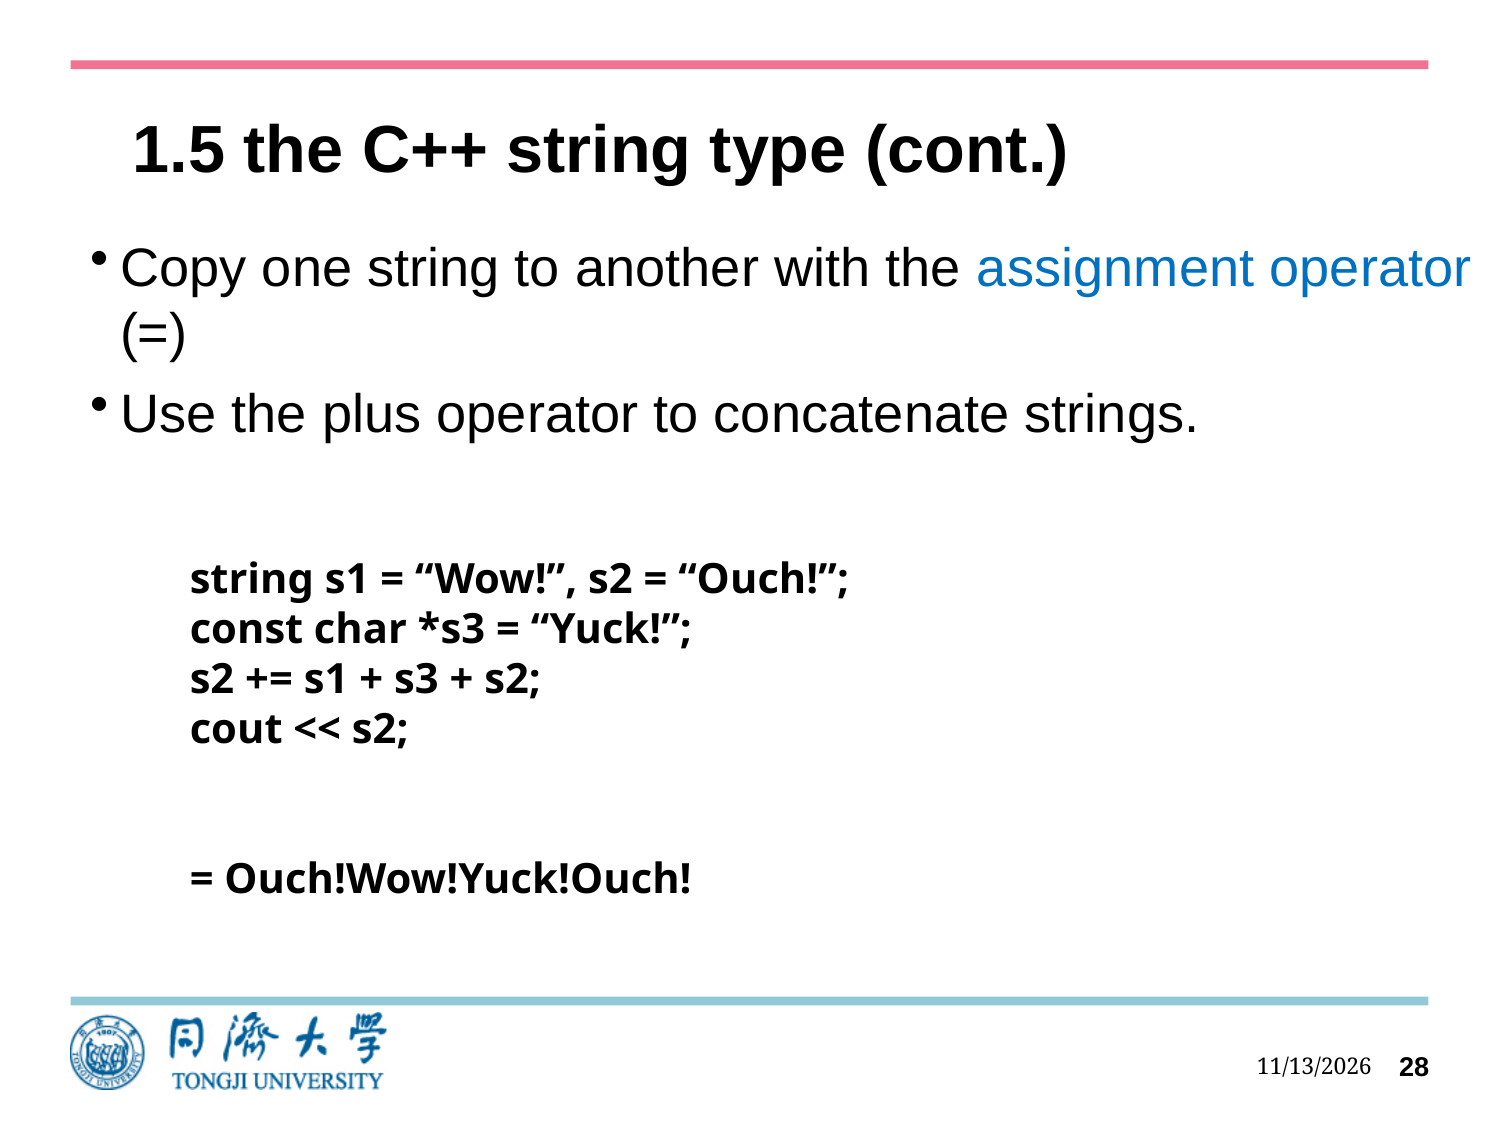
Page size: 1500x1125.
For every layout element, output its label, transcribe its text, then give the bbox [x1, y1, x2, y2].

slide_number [1228, 1046, 1370, 1088]
title 1.5 the C++ string type (cont.) [117, 107, 1430, 224]
list Copy one string to another with the assignment operator (=) Use the plus operator to concatenate strings. [75, 224, 1500, 1000]
text_box string s1 = “Wow!”, s2 = “Ouch!”; const char *s3 = “Yuck!”; s2 += s1 + s3 + s2; cout << s2; = Ouch!Wow!Yuck!Ouch! [175, 544, 1188, 955]
slide_number 28 [1370, 1046, 1430, 1088]
picture [70, 1012, 388, 1090]
